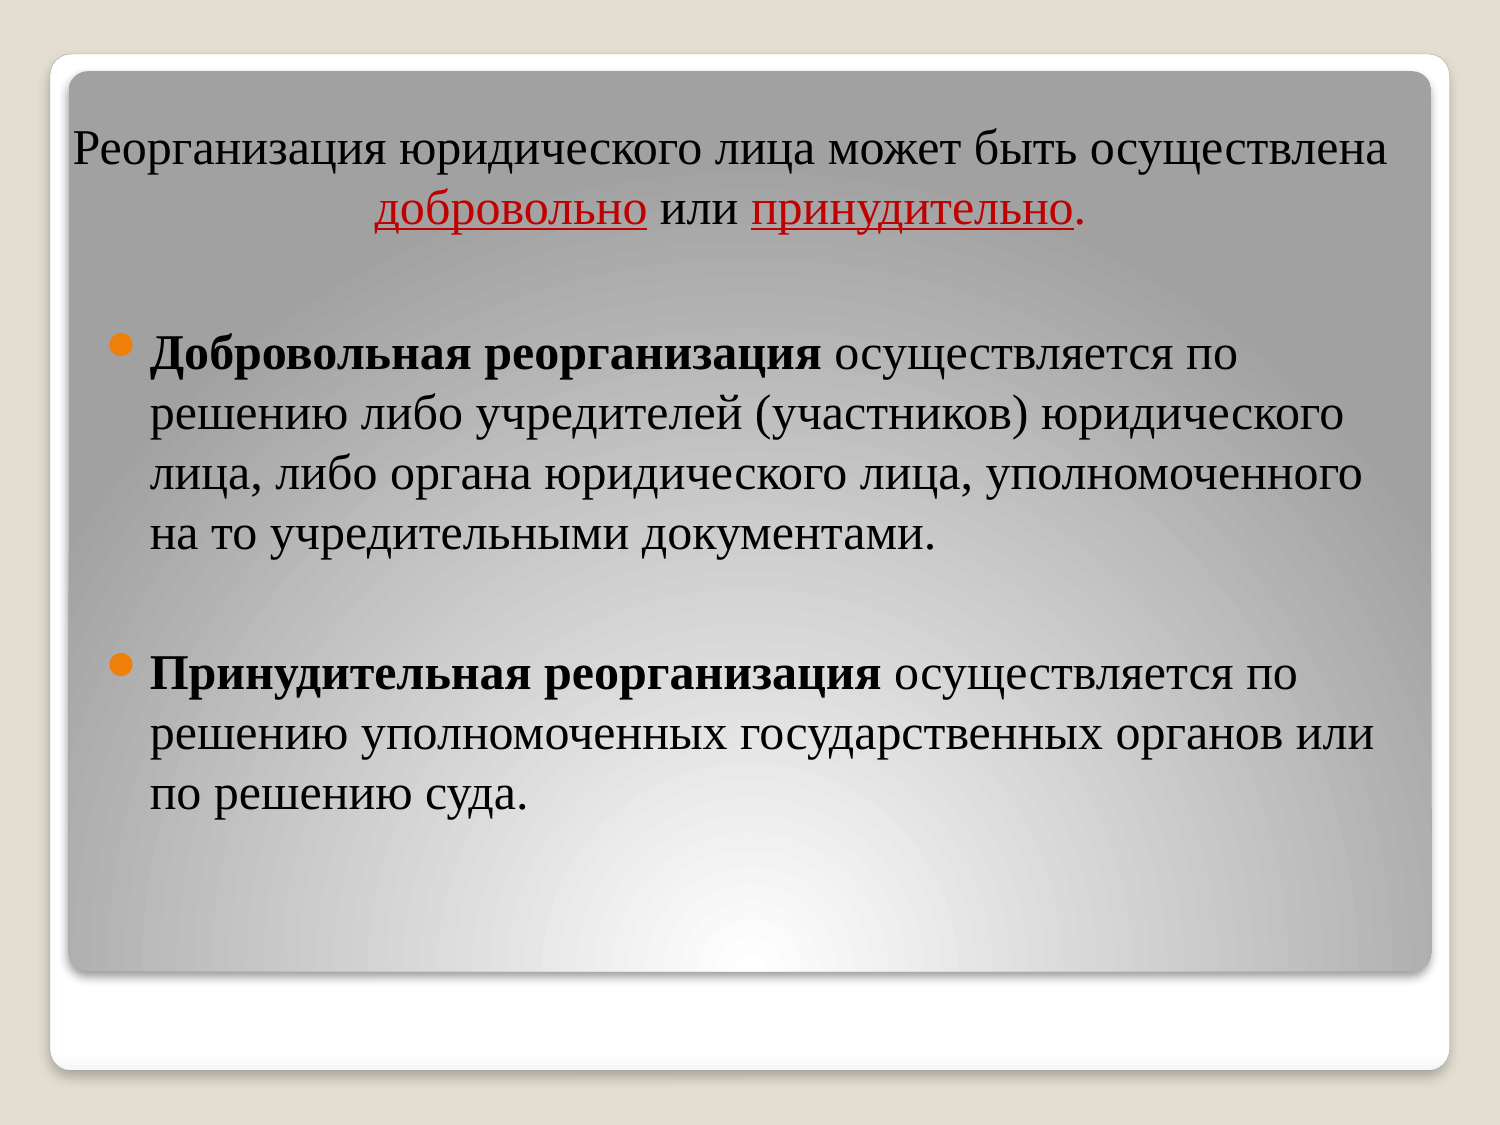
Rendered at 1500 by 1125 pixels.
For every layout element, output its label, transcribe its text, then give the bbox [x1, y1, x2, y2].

title Реорганизация юридического лица может быть осуществлена добровольно или принудительно. [29, 97, 1432, 243]
list Добровольная реорганизация осуществляется по решению либо учредителей (участников) юридического лица, либо органа юридического лица, уполномоченного на то учредительными документами. Принудительная реорганизация осуществляется по решению уполномоченных государственных органов или по решению суда. [76, 304, 1419, 998]
